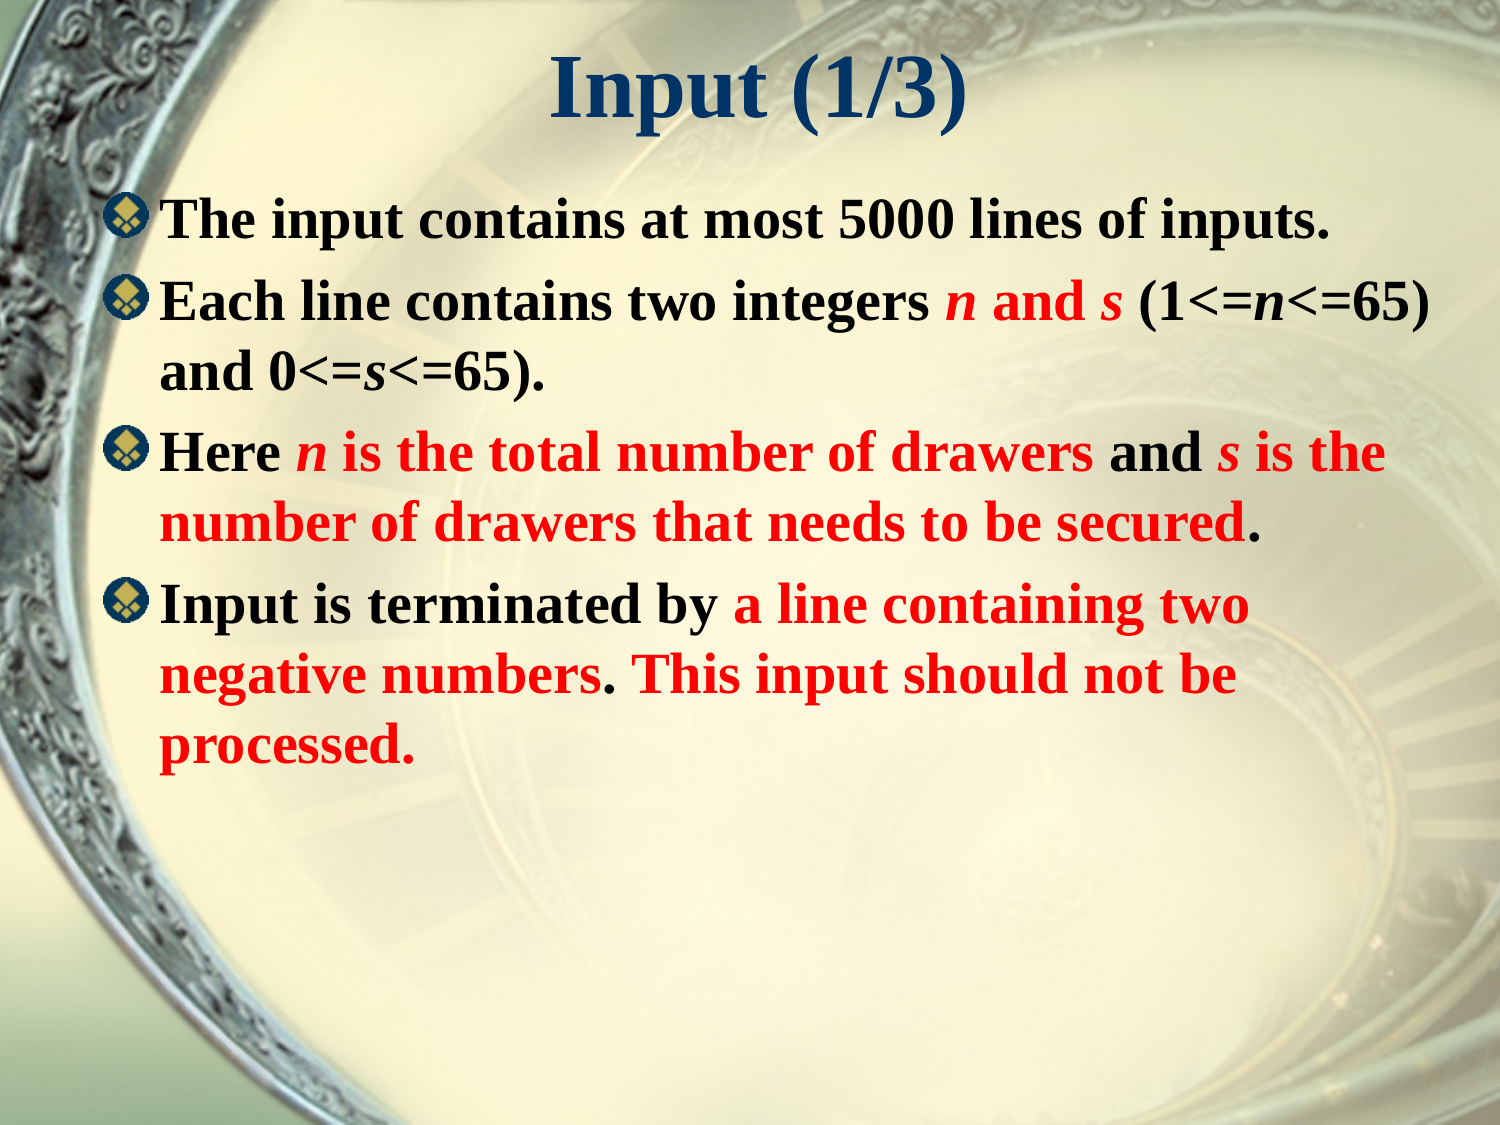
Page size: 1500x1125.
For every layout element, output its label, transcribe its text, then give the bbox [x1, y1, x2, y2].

title Input (1/3) [159, 30, 1360, 169]
list The input contains at most 5000 lines of inputs. Each line contains two integers n and s (1<=n<=65) and 0<=s<=65). Here n is the total number of drawers and s is the number of drawers that needs to be secured. Input is terminated by a line containing two negative numbers. This input should not be processed. [88, 172, 1483, 1059]
picture [0, 0, 1500, 1125]
